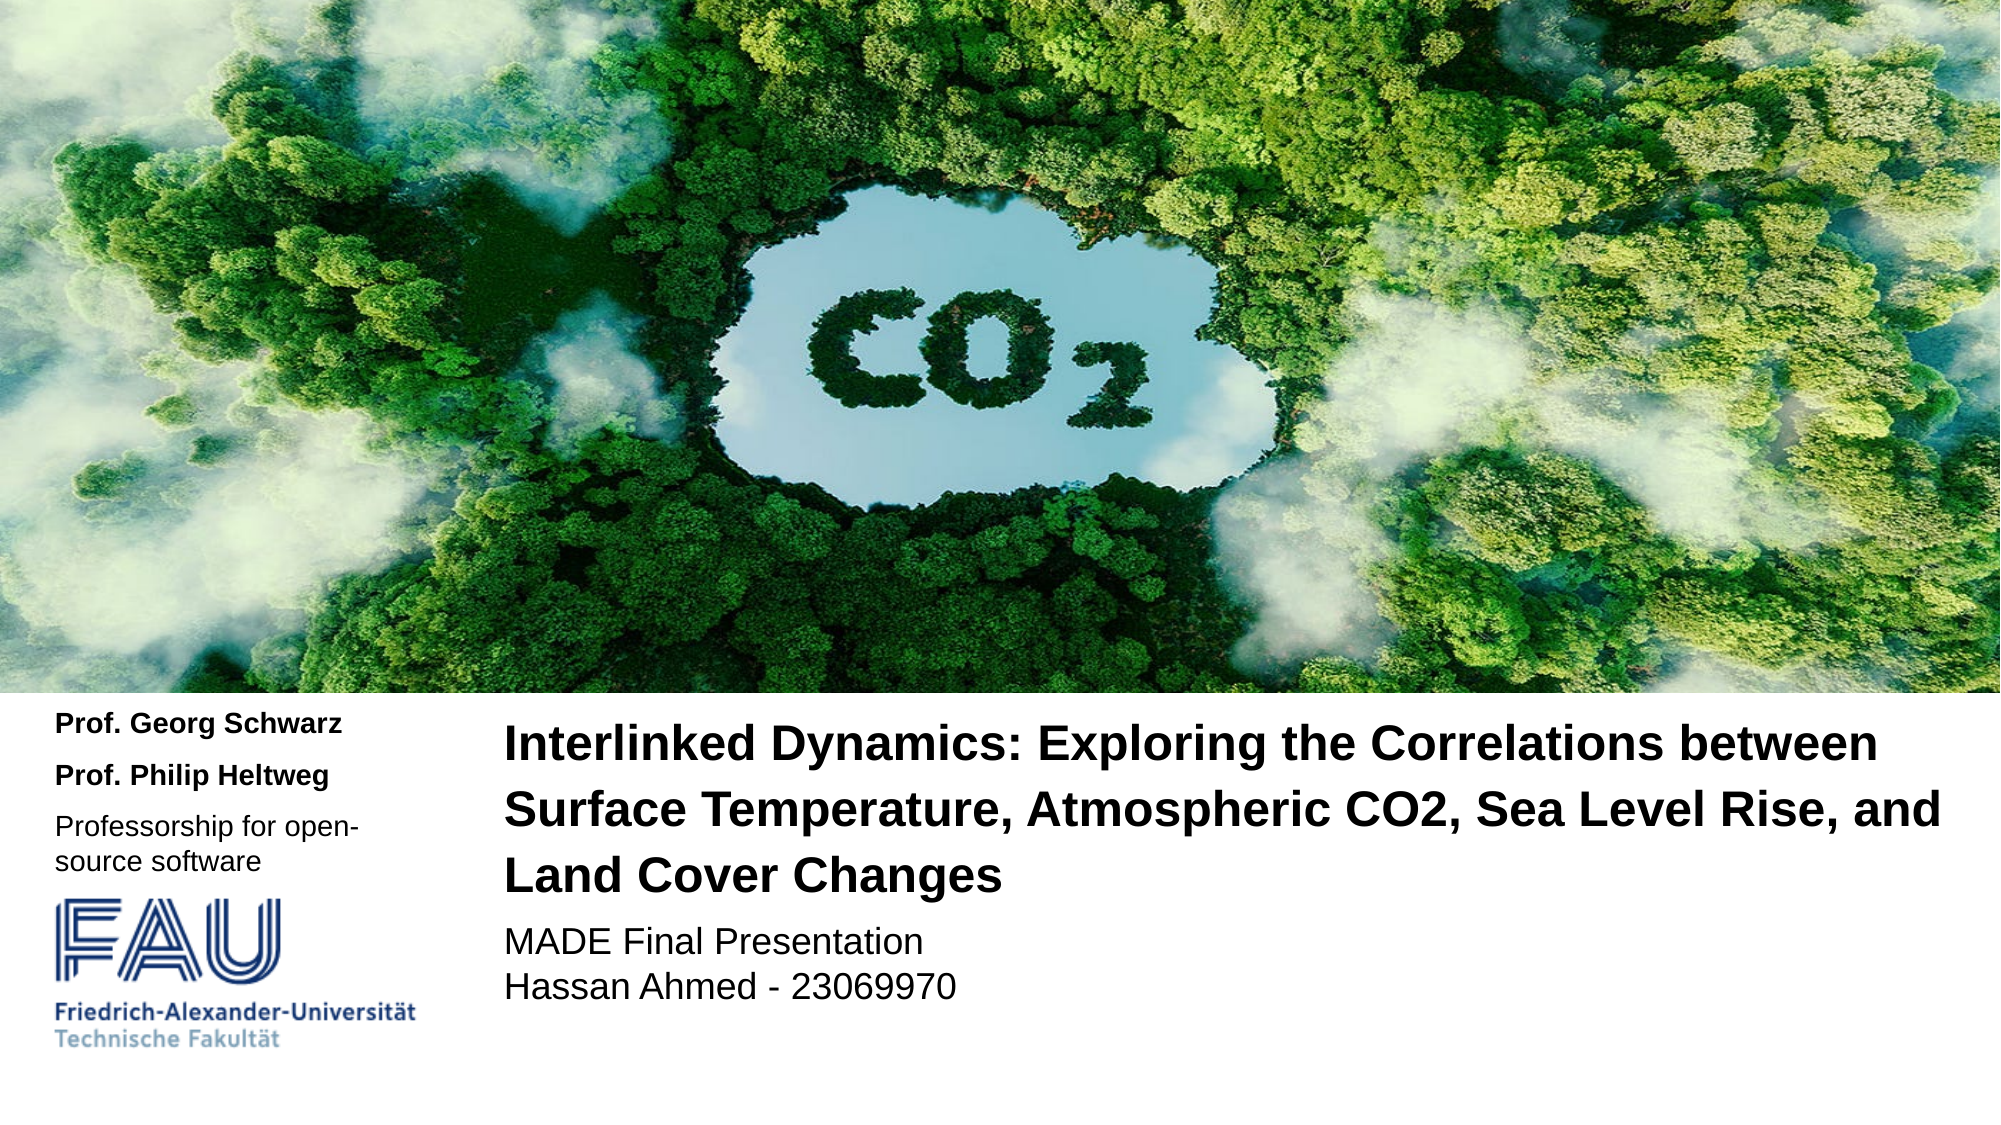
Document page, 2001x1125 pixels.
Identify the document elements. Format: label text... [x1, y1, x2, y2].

picture [44, 888, 420, 1052]
picture [0, 0, 2000, 693]
title Interlinked Dynamics: Exploring the Correlations between Surface Temperature, Atmospheric CO2, Sea Level Rise, and Land Cover Changes [503, 704, 1969, 906]
text_box Prof. Georg Schwarz Prof. Philip Heltweg Professorship for open-source software [55, 704, 410, 888]
subtitle MADE Final Presentation Hassan Ahmed - 23069970 [503, 916, 1556, 1024]
